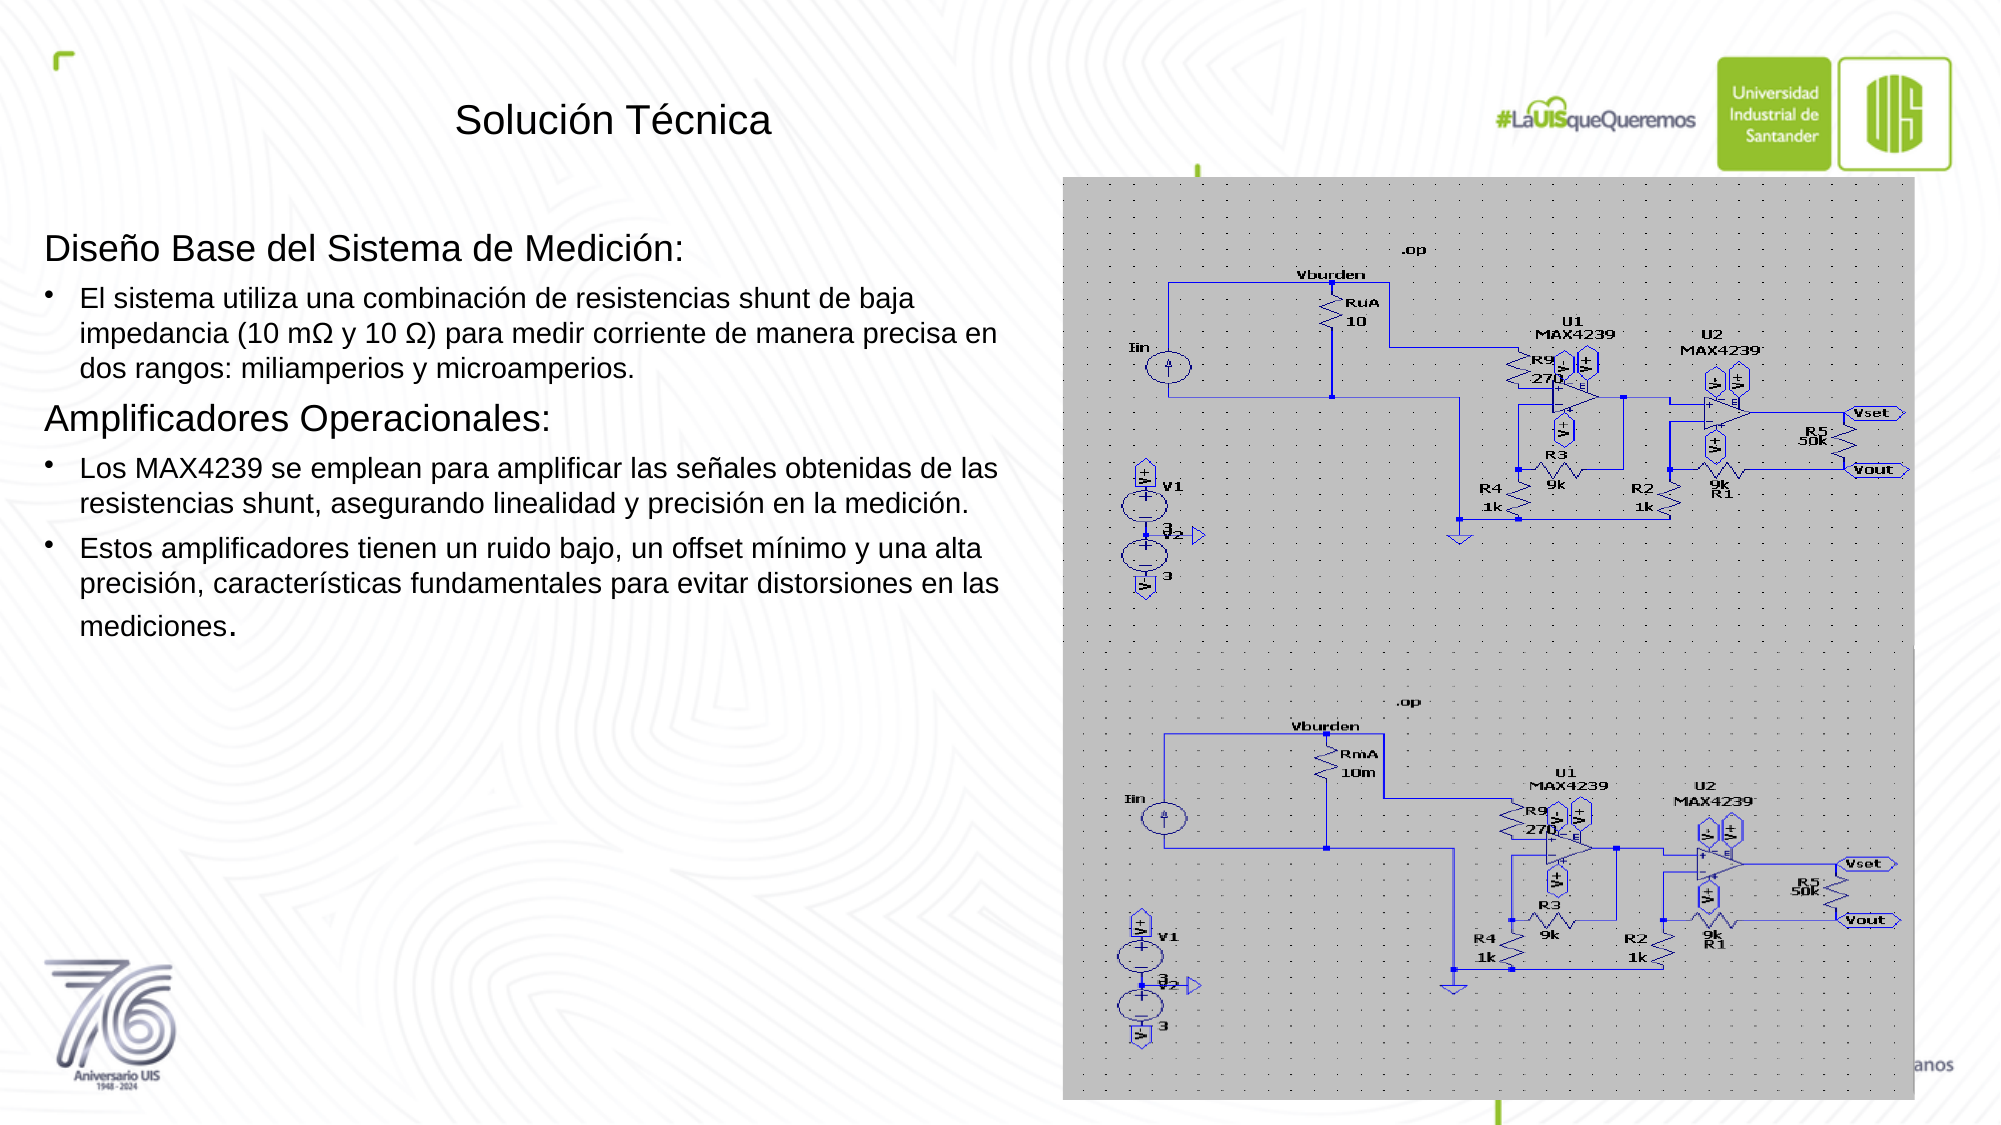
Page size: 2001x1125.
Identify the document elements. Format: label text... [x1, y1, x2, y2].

text_box Diseño Base del Sistema de Medición: El sistema utiliza una combinación de resistencias shunt de baja impedancia (10 mΩ y 10 Ω) para medir corriente de manera precisa en dos rangos: miliamperios y microamperios. Amplificadores Operacionales: Los MAX4239 se emplean para amplificar las señales obtenidas de las resistencias shunt, asegurando linealidad y precisión en la medición. Estos amplificadores tienen un ruido bajo, un offset mínimo y una alta precisión, características fundamentales para evitar distorsiones en las mediciones. [29, 216, 1062, 945]
picture [0, 0, 2001, 1125]
text_box Solución Técnica [56, 58, 1181, 178]
